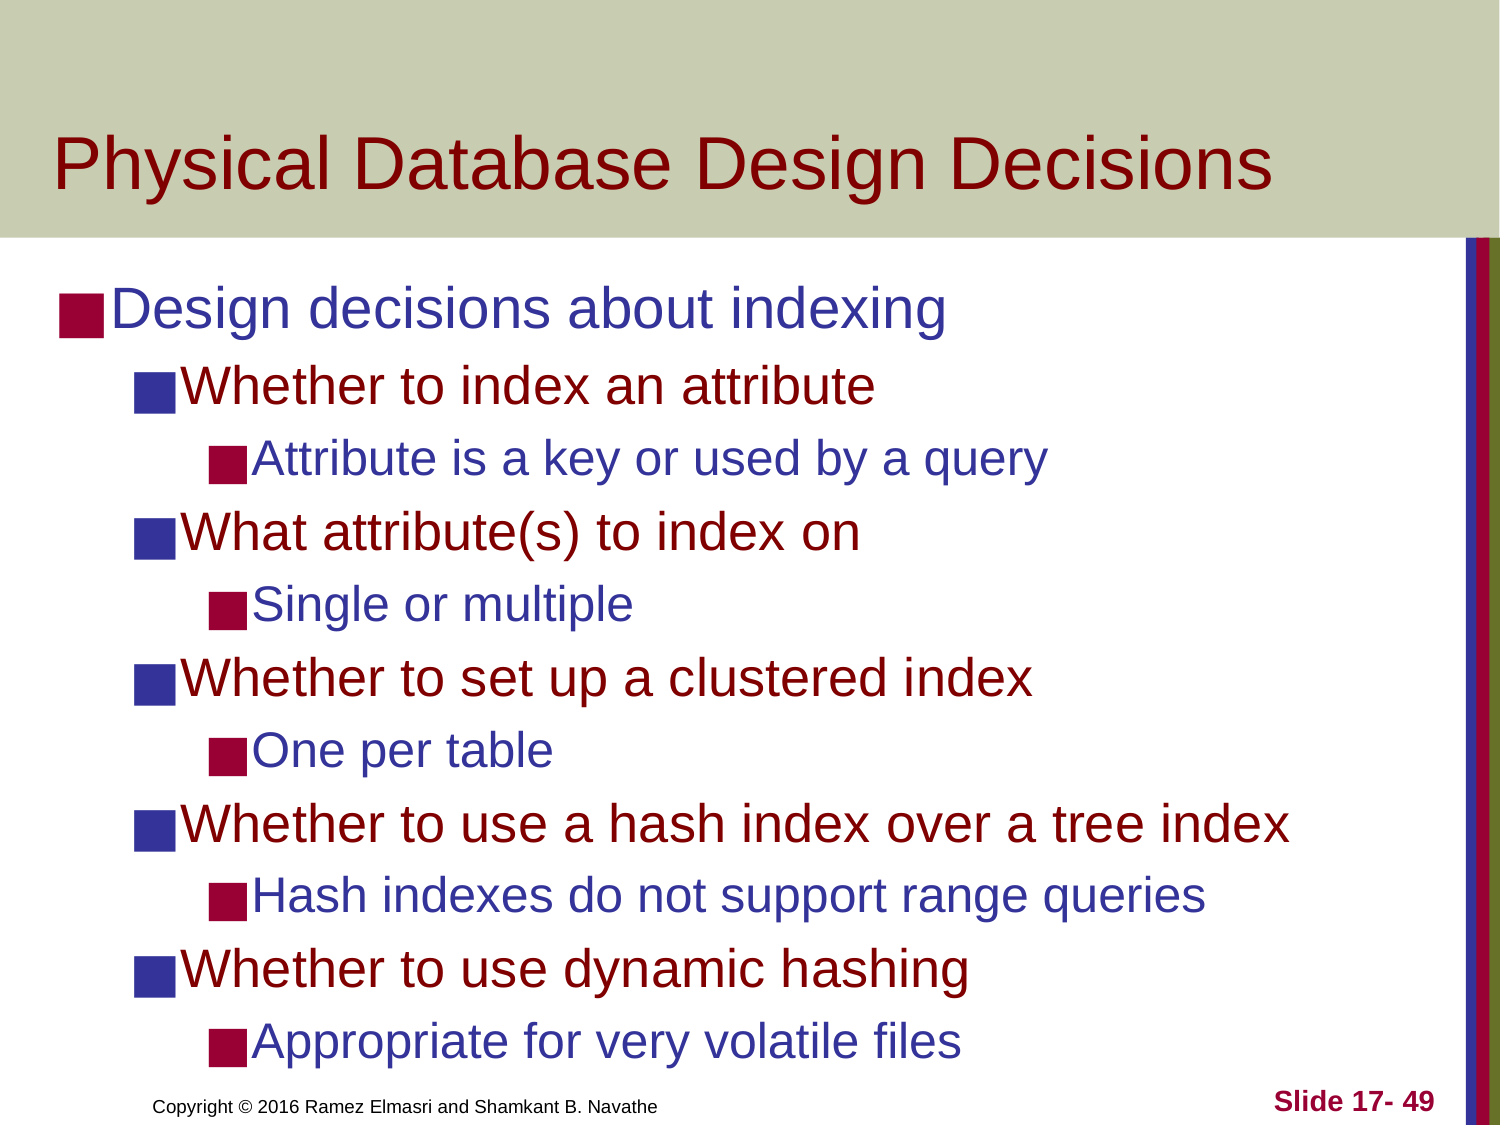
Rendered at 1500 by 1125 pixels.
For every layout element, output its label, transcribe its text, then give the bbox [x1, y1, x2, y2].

list Design decisions about indexing Whether to index an attribute Attribute is a key or used by a query What attribute(s) to index on Single or multiple Whether to set up a clustered index One per table Whether to use a hash index over a tree index Hash indexes do not support range queries Whether to use dynamic hashing Appropriate for very volatile files [39, 262, 1400, 1013]
slide_number Slide 17- ‹#› [1137, 1050, 1450, 1125]
title Physical Database Design Decisions [37, 49, 1317, 213]
